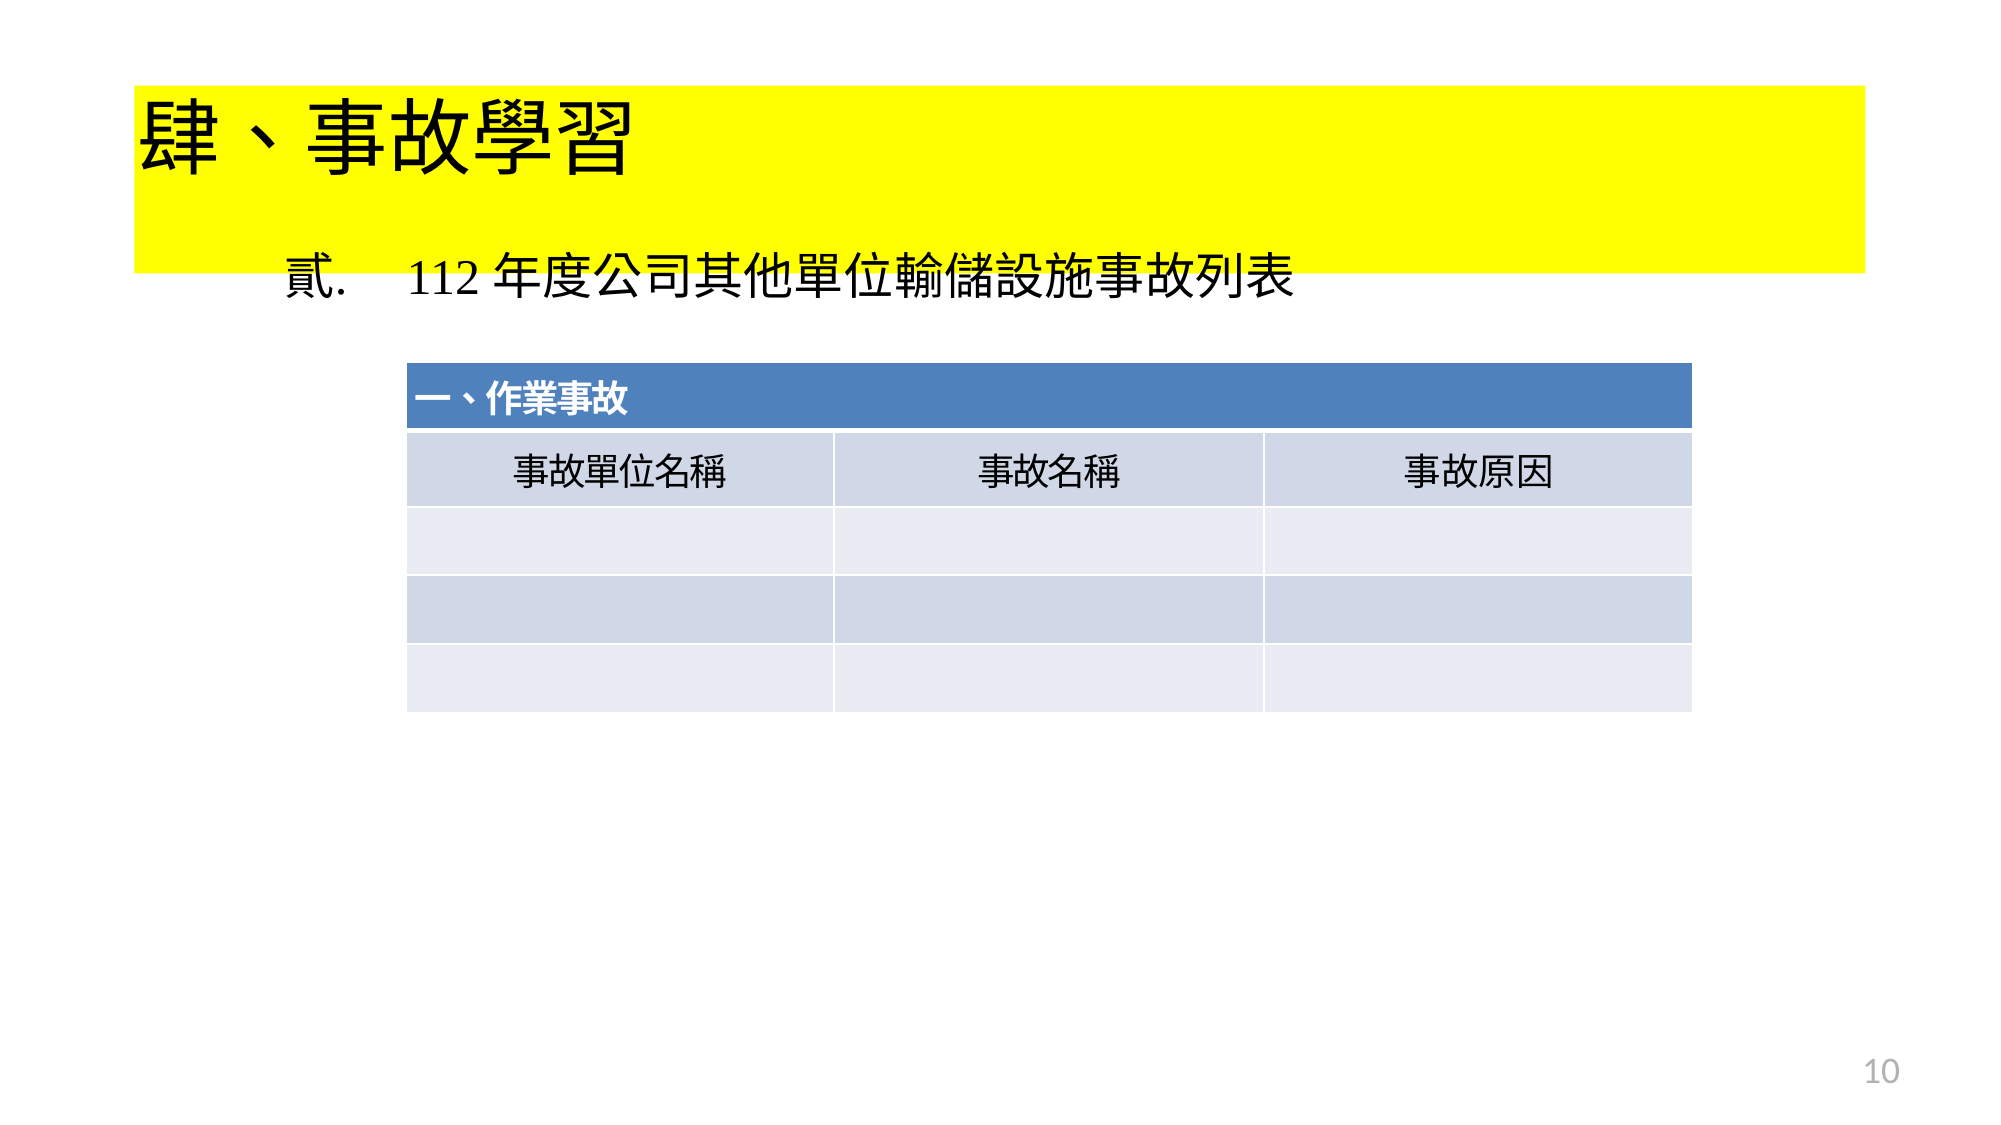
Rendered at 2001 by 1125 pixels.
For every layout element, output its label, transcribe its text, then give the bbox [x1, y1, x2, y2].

table_cell [835, 576, 1263, 643]
title 肆、事故學習 [134, 85, 1866, 274]
table_cell [407, 508, 833, 574]
table_cell [835, 508, 1263, 574]
slide_number 10 [1440, 1046, 1900, 1092]
table_header 一、作業事故 [407, 363, 1692, 428]
table_cell [1265, 508, 1692, 574]
table_cell [407, 645, 833, 712]
table_cell 事故名稱 [835, 433, 1263, 506]
table_cell [1265, 645, 1692, 712]
table_cell 事故原因 [1265, 433, 1692, 506]
text_box 112年度公司其他單位輸儲設施事故列表 [281, 244, 1818, 305]
table_cell 事故單位名稱 [407, 433, 833, 506]
table_cell [407, 576, 833, 643]
table_cell [1265, 576, 1692, 643]
table_cell [835, 645, 1263, 712]
